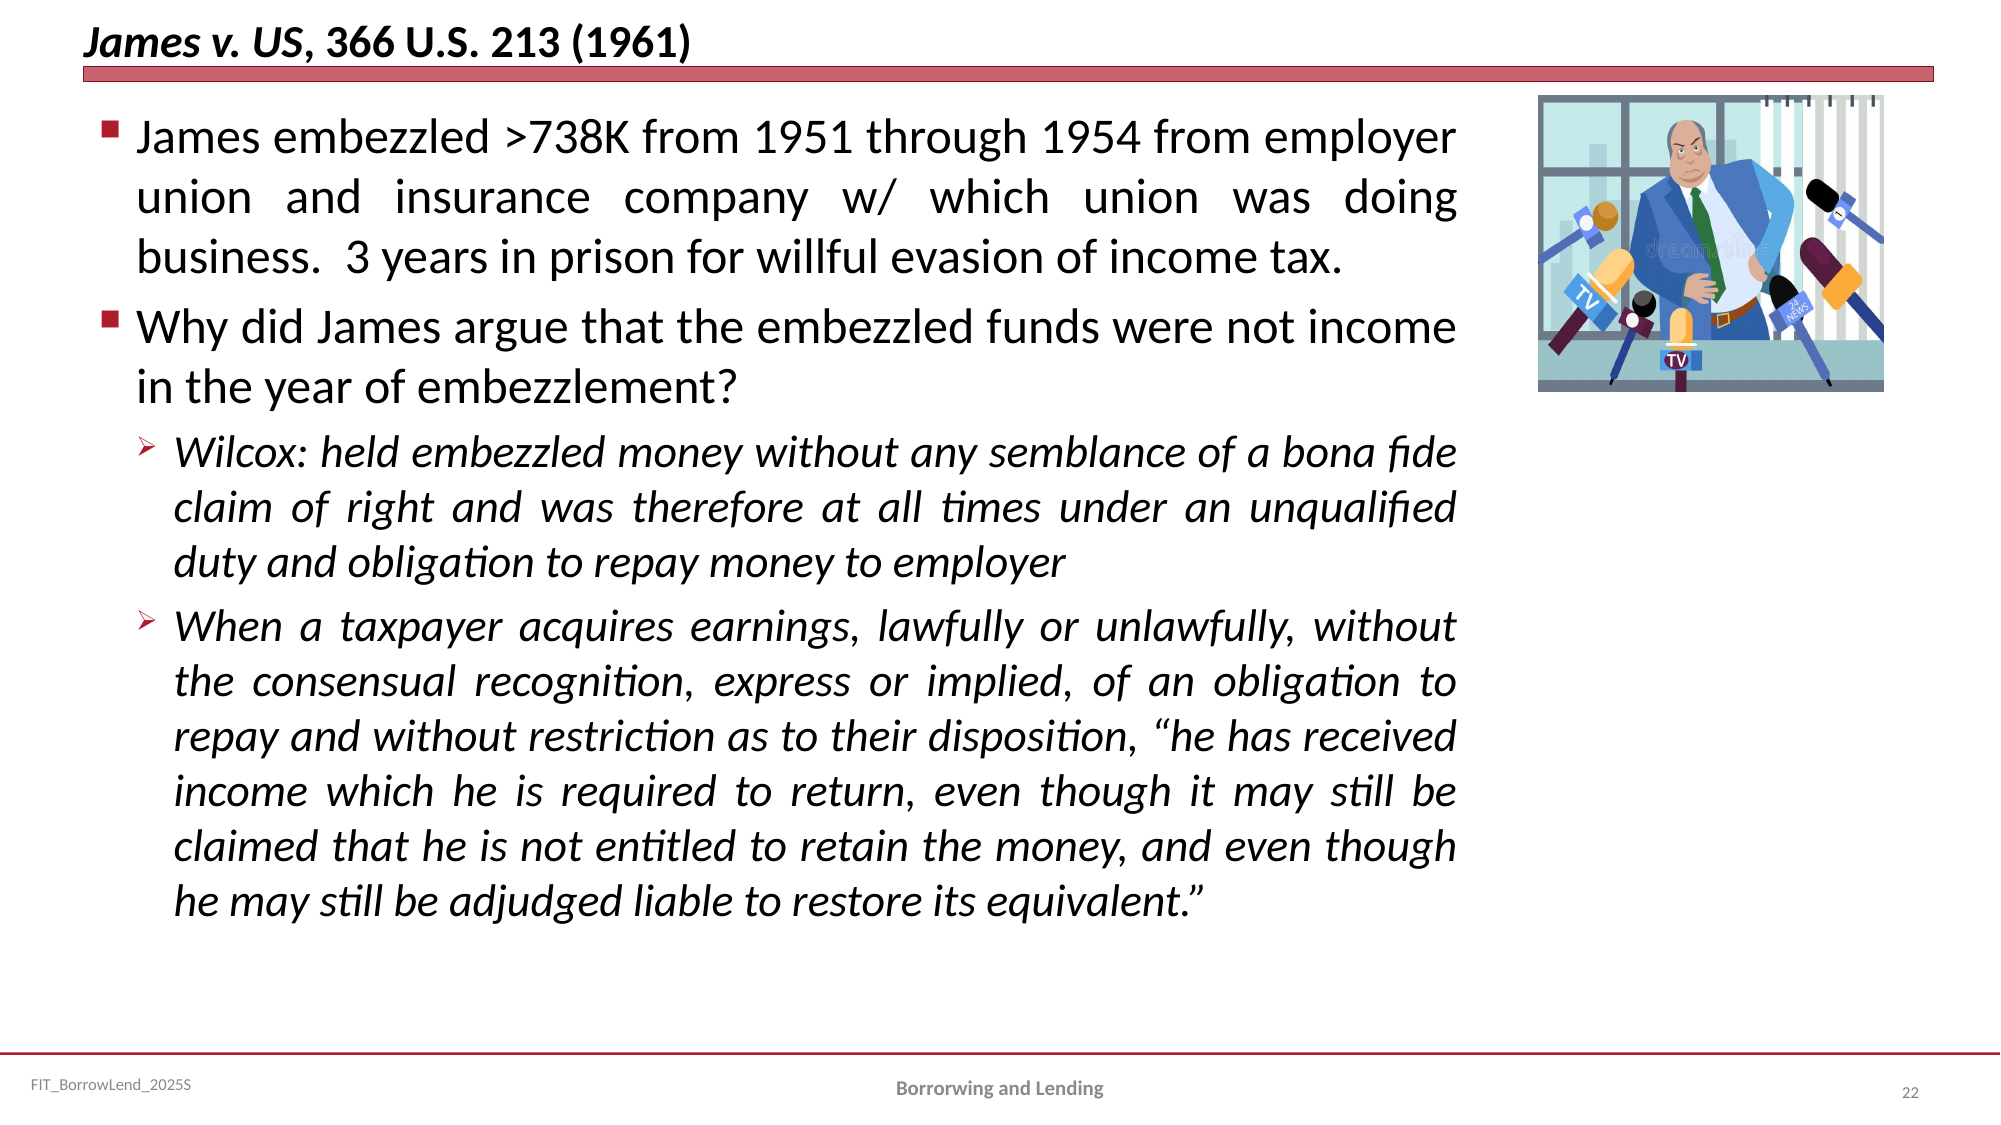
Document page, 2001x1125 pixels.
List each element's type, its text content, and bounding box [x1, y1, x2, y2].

title James v. US, 366 U.S. 213 (1961) [83, 6, 1935, 67]
list James embezzled >738K from 1951 through 1954 from employer union and insurance company w/ which union was doing business. 3 years in prison for willful evasion of income tax. Why did James argue that the embezzled funds were not income in the year of embezzlement? Wilcox: held embezzled money without any semblance of a bona fide claim of right and was therefore at all times under an unqualified duty and obligation to repay money to employer When a taxpayer acquires earnings, lawfully or unlawfully, without the consensual recognition, express or implied, of an obligation to repay and without restriction as to their disposition, “he has received income which he is required to return, even though it may still be claimed that he is not entitled to retain the money, and even though he may still be adjudged liable to restore its equivalent.” [83, 95, 1473, 1057]
slide_number 22 [1834, 1061, 1934, 1122]
picture [1538, 95, 1885, 392]
footer Borrorwing and Lending [683, 1056, 1317, 1117]
